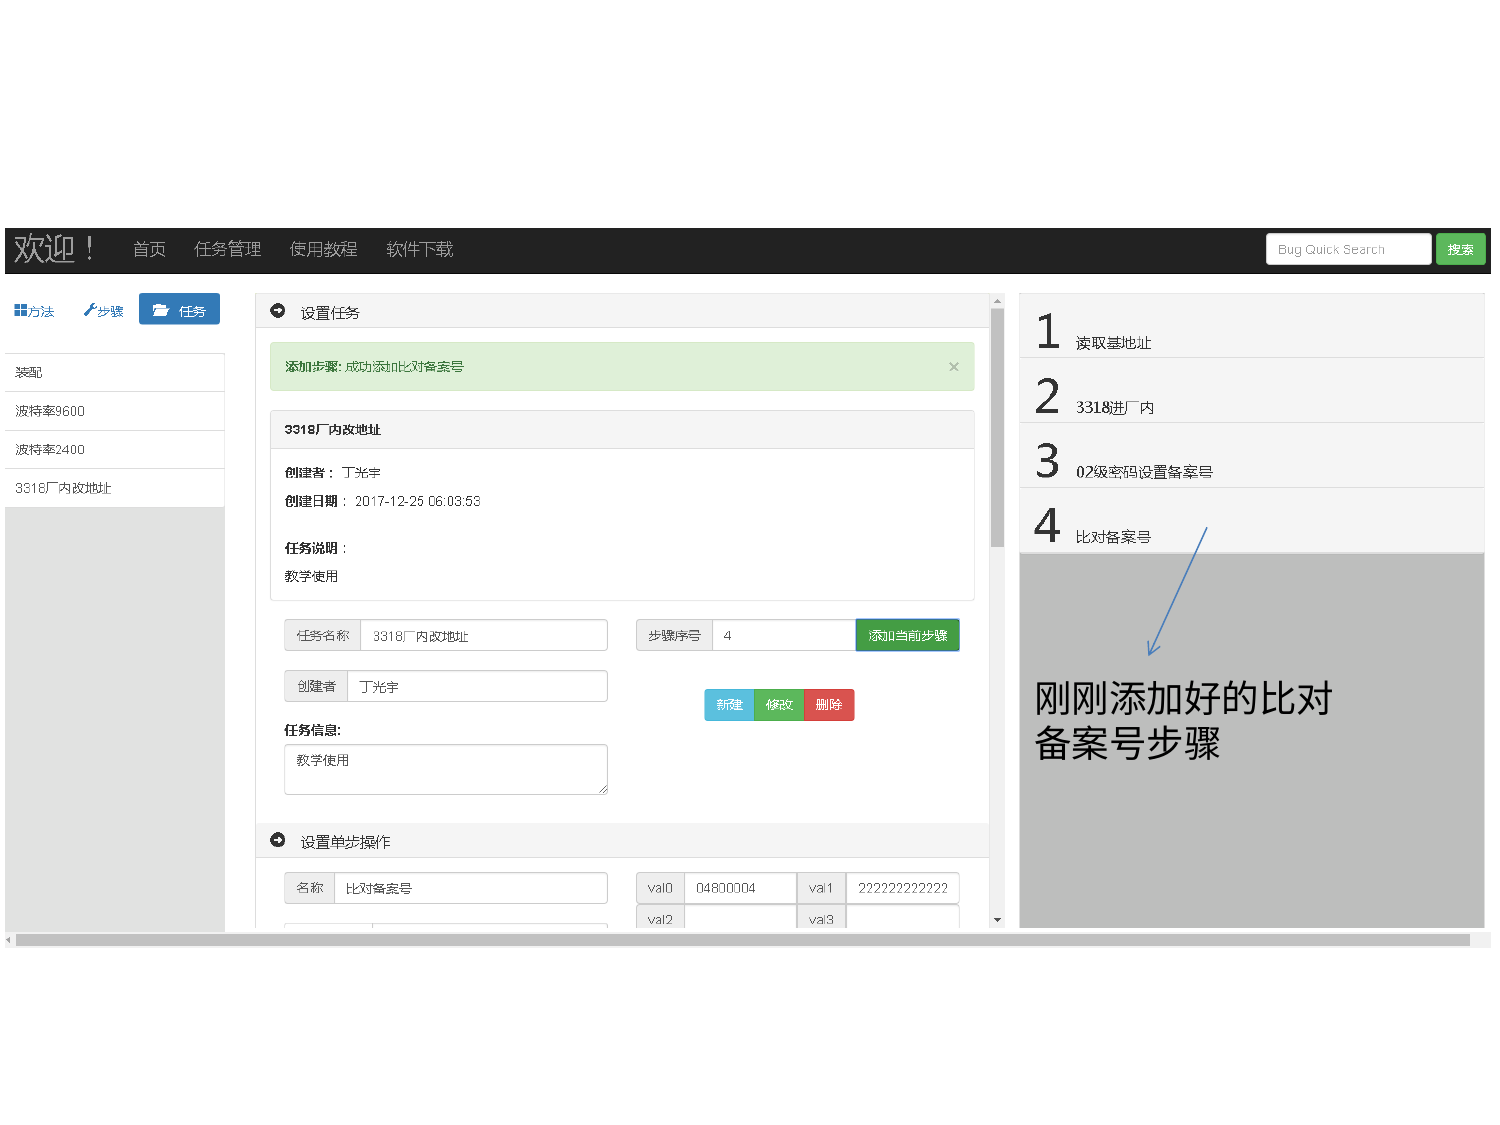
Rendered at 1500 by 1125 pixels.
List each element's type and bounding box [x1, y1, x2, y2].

text_box [0, 140, 1500, 985]
